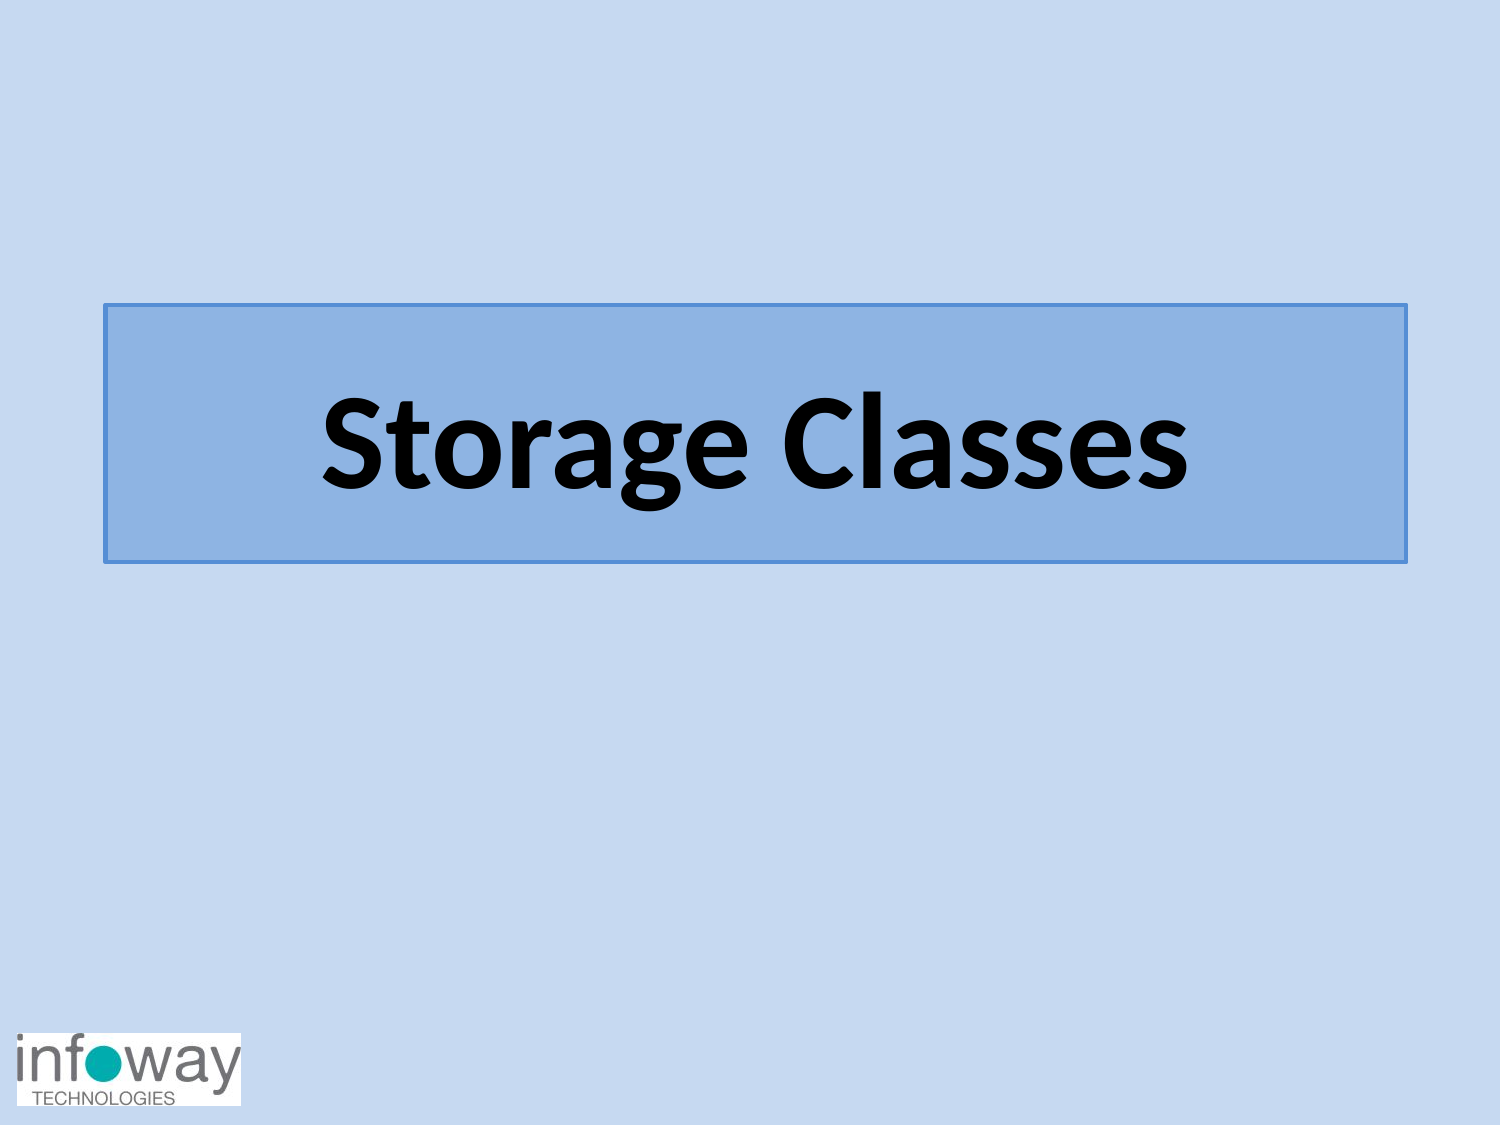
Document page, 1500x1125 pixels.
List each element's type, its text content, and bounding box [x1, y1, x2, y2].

picture [17, 1033, 241, 1106]
text_box Storage Classes [103, 303, 1408, 564]
